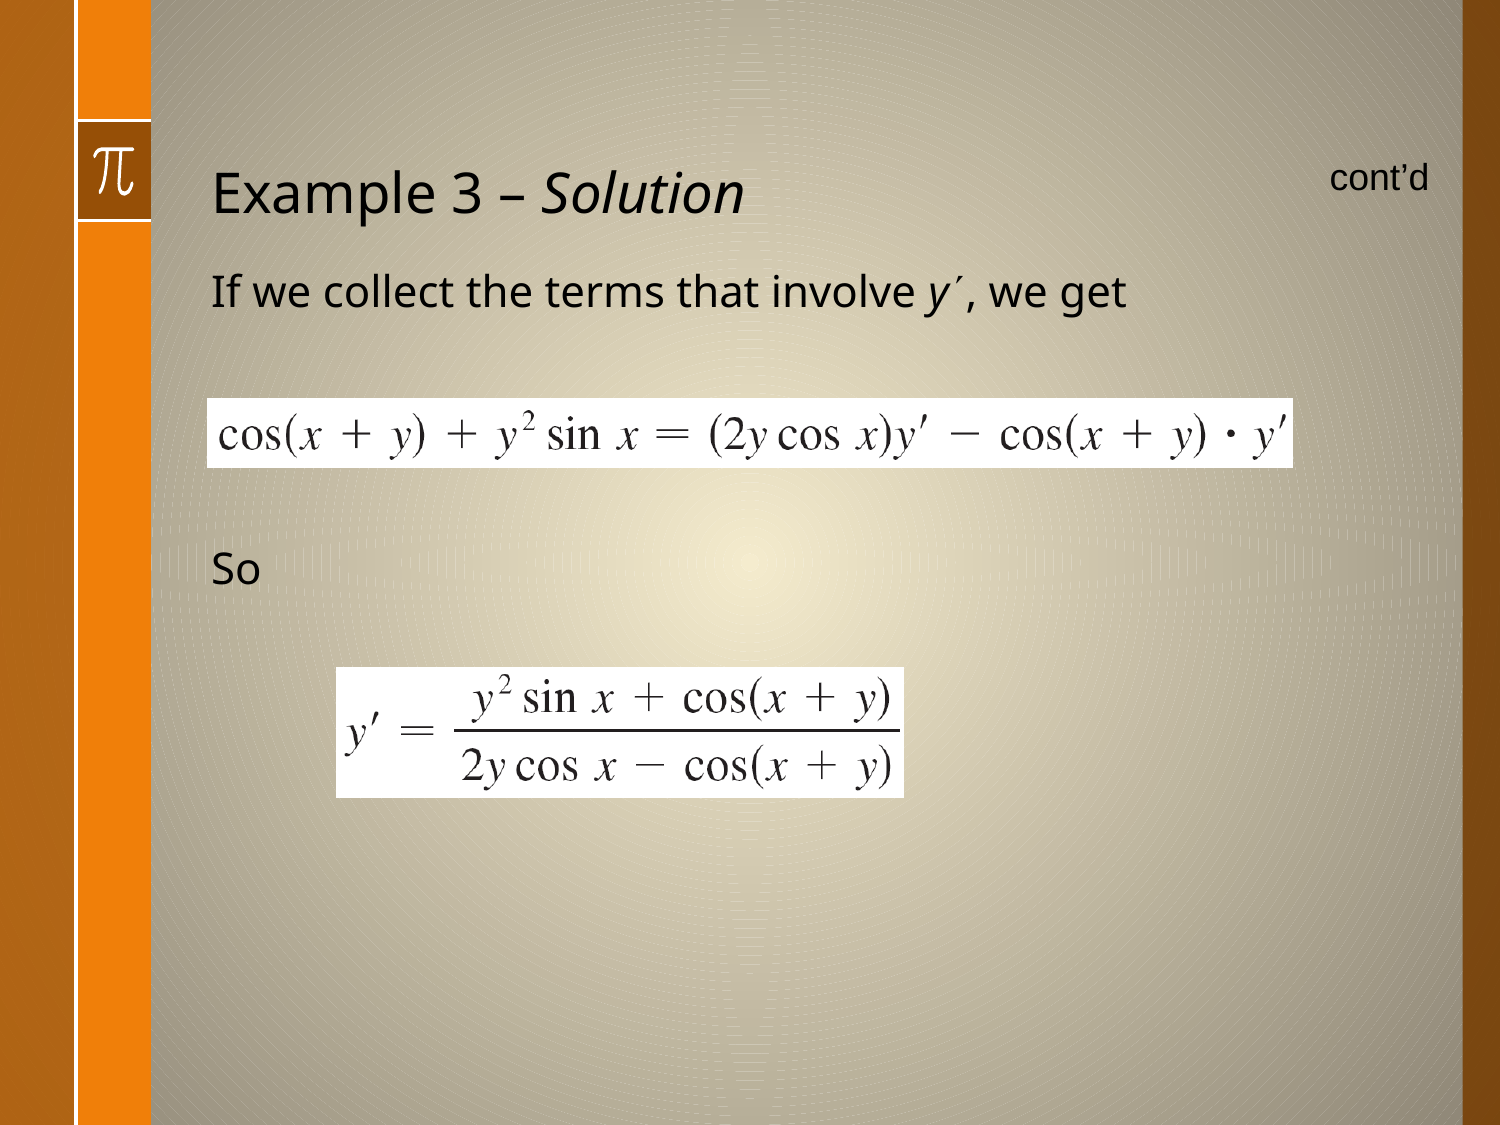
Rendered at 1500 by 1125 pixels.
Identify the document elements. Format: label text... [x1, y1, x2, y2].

list If we collect the terms that involve y , we get So [196, 262, 1400, 1013]
picture [336, 667, 904, 798]
text_box cont’d [1314, 145, 1453, 203]
title Example 3 – Solution [196, 29, 1400, 233]
picture [207, 398, 1293, 468]
